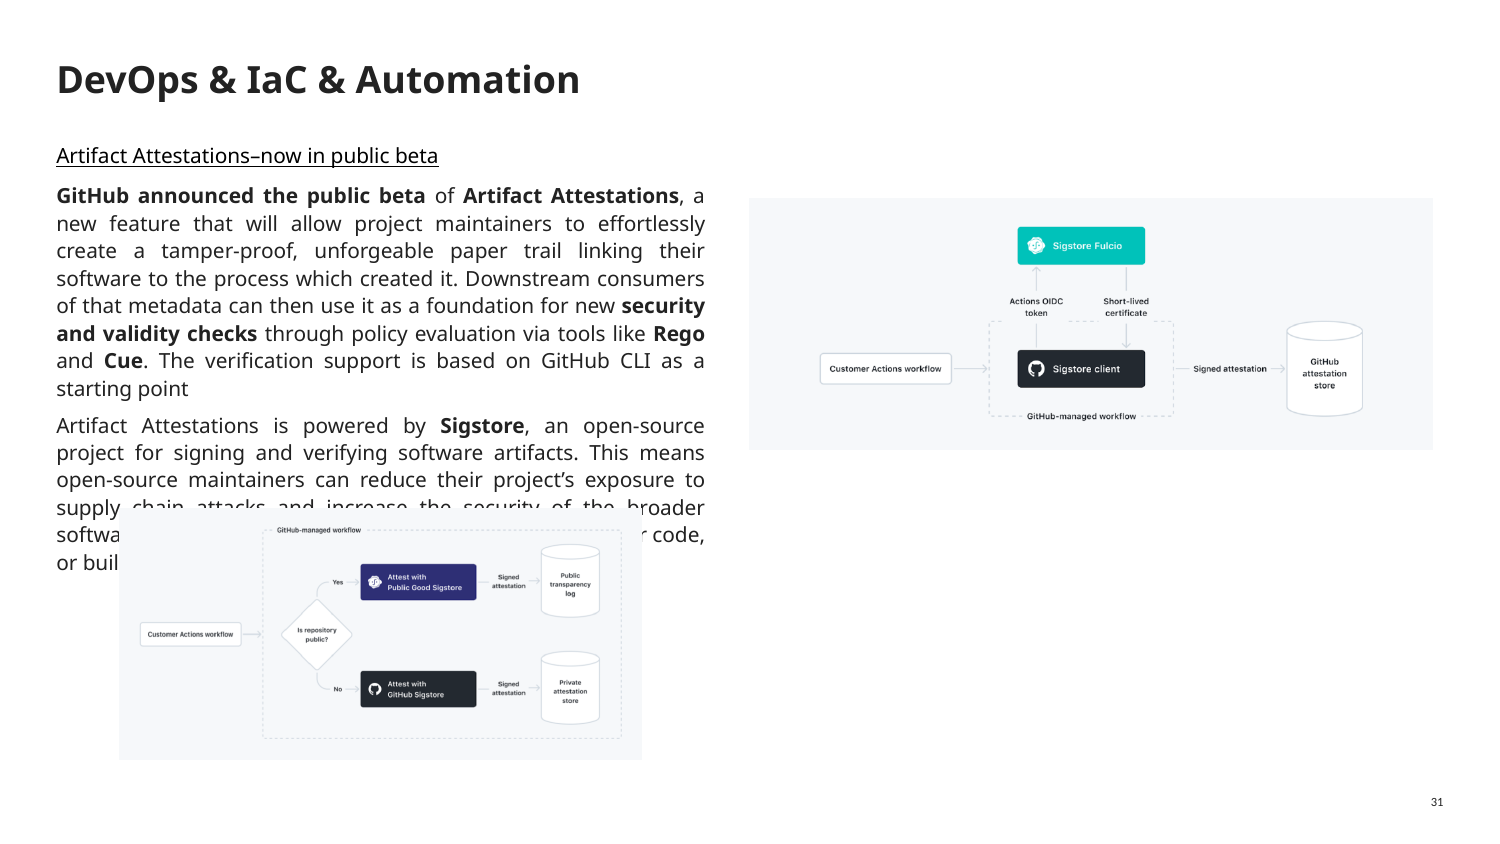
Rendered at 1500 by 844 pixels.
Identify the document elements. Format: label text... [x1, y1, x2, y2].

title DevOps & IaC & Automation [56, 56, 1444, 113]
picture [749, 198, 1433, 450]
list Artifact Attestations–now in public beta GitHub announced the public beta of Artifact Attestations, a new feature that will allow project maintainers to effortlessly create a tamper-proof, unforgeable paper trail linking their software to the process which created it. Downstream consumers of that metadata can then use it as a foundation for new security and validity checks through policy evaluation via tools like Rego and Cue. The verification support is based on GitHub CLI as a starting point Artifact Attestations is powered by Sigstore, an open-source project for signing and verifying software artifacts. This means open-source maintainers can reduce their project’s exposure to supply chain attacks and increase the security of the broader software ecosystem–no matter where maintainers host their code, or build their artifacts. [56, 140, 706, 509]
picture [119, 508, 642, 760]
